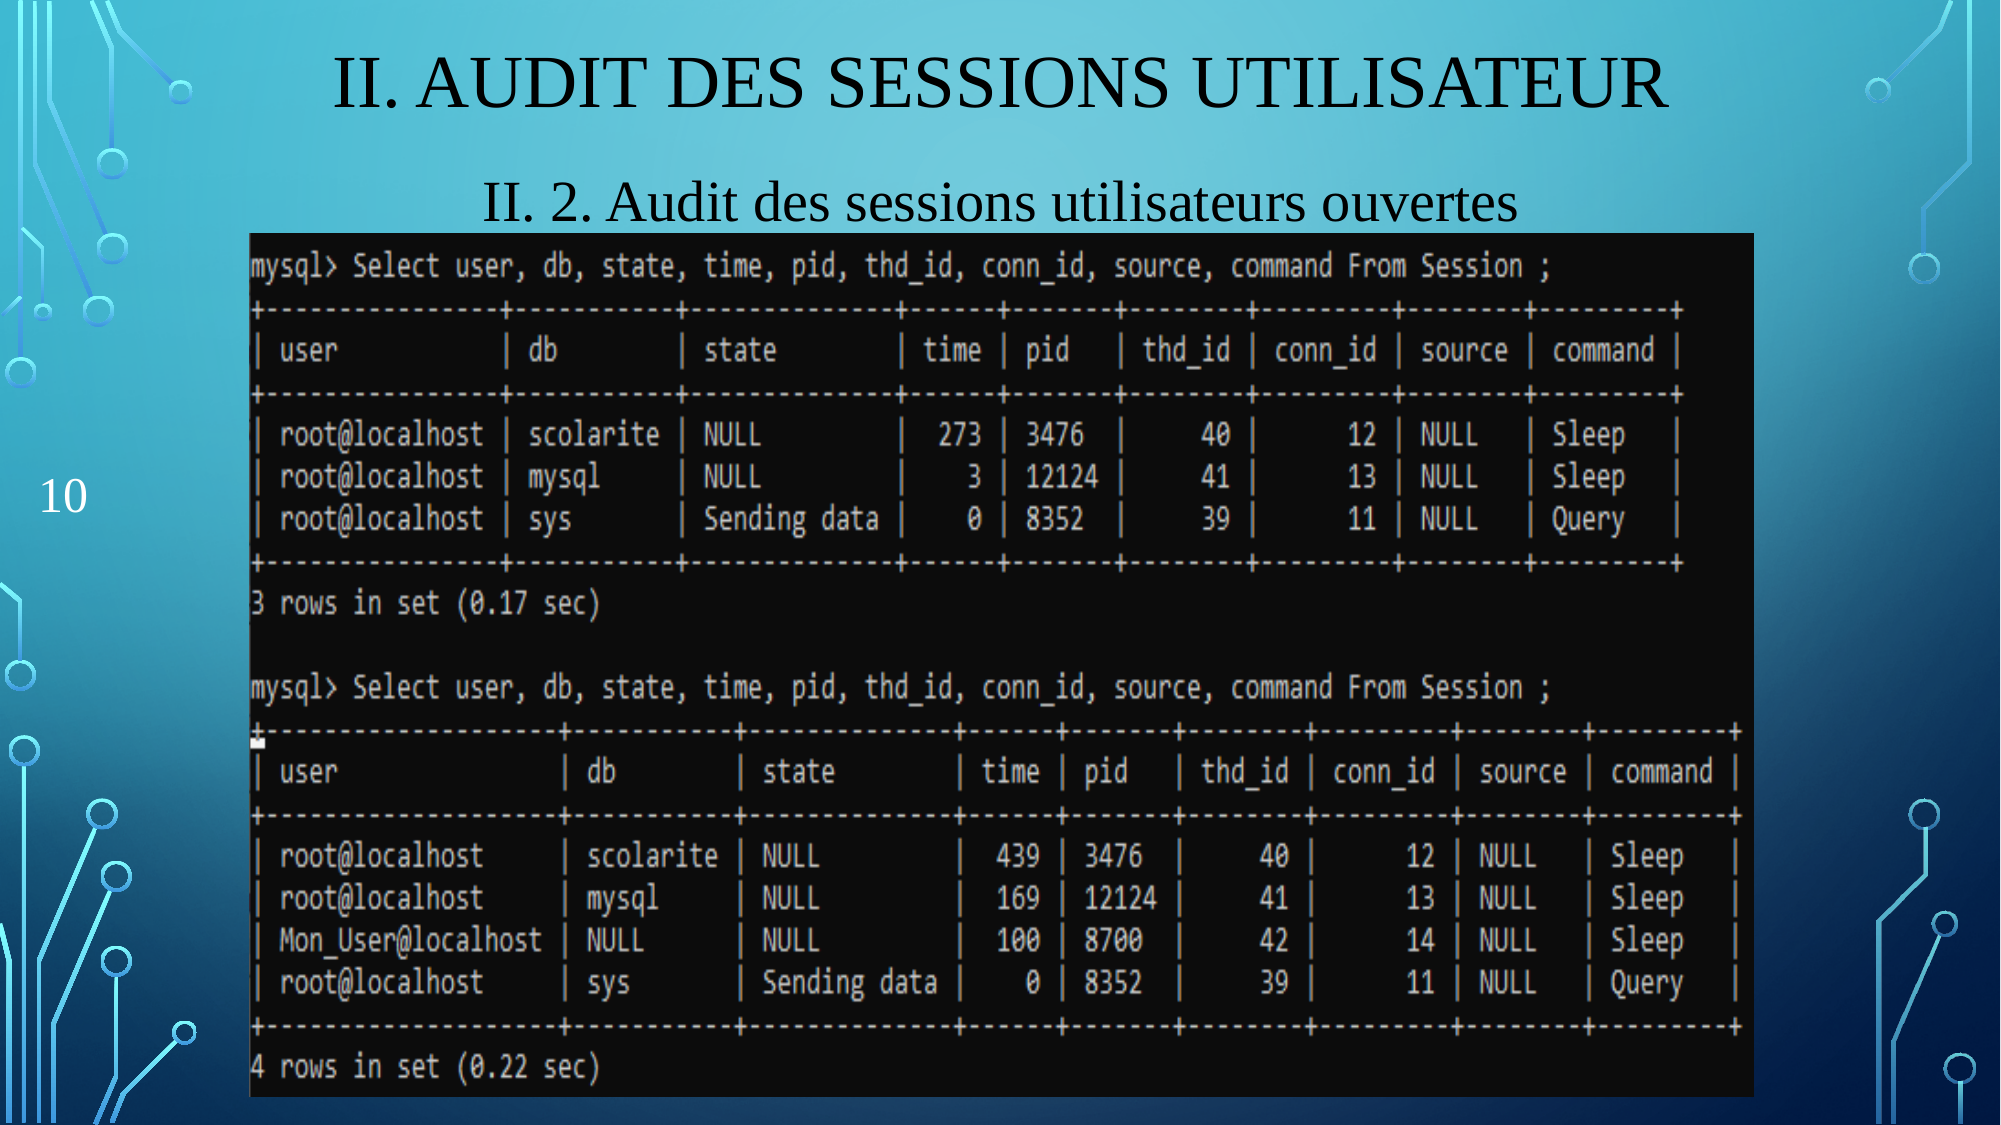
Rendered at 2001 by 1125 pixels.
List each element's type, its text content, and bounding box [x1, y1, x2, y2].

slide_number 10 [0, 462, 127, 523]
picture [248, 233, 1755, 1098]
text_box II. 2. Audit des sessions utilisateurs ouvertes [458, 141, 1544, 233]
title II. Audit des sessions utilisateur [35, 0, 1967, 167]
